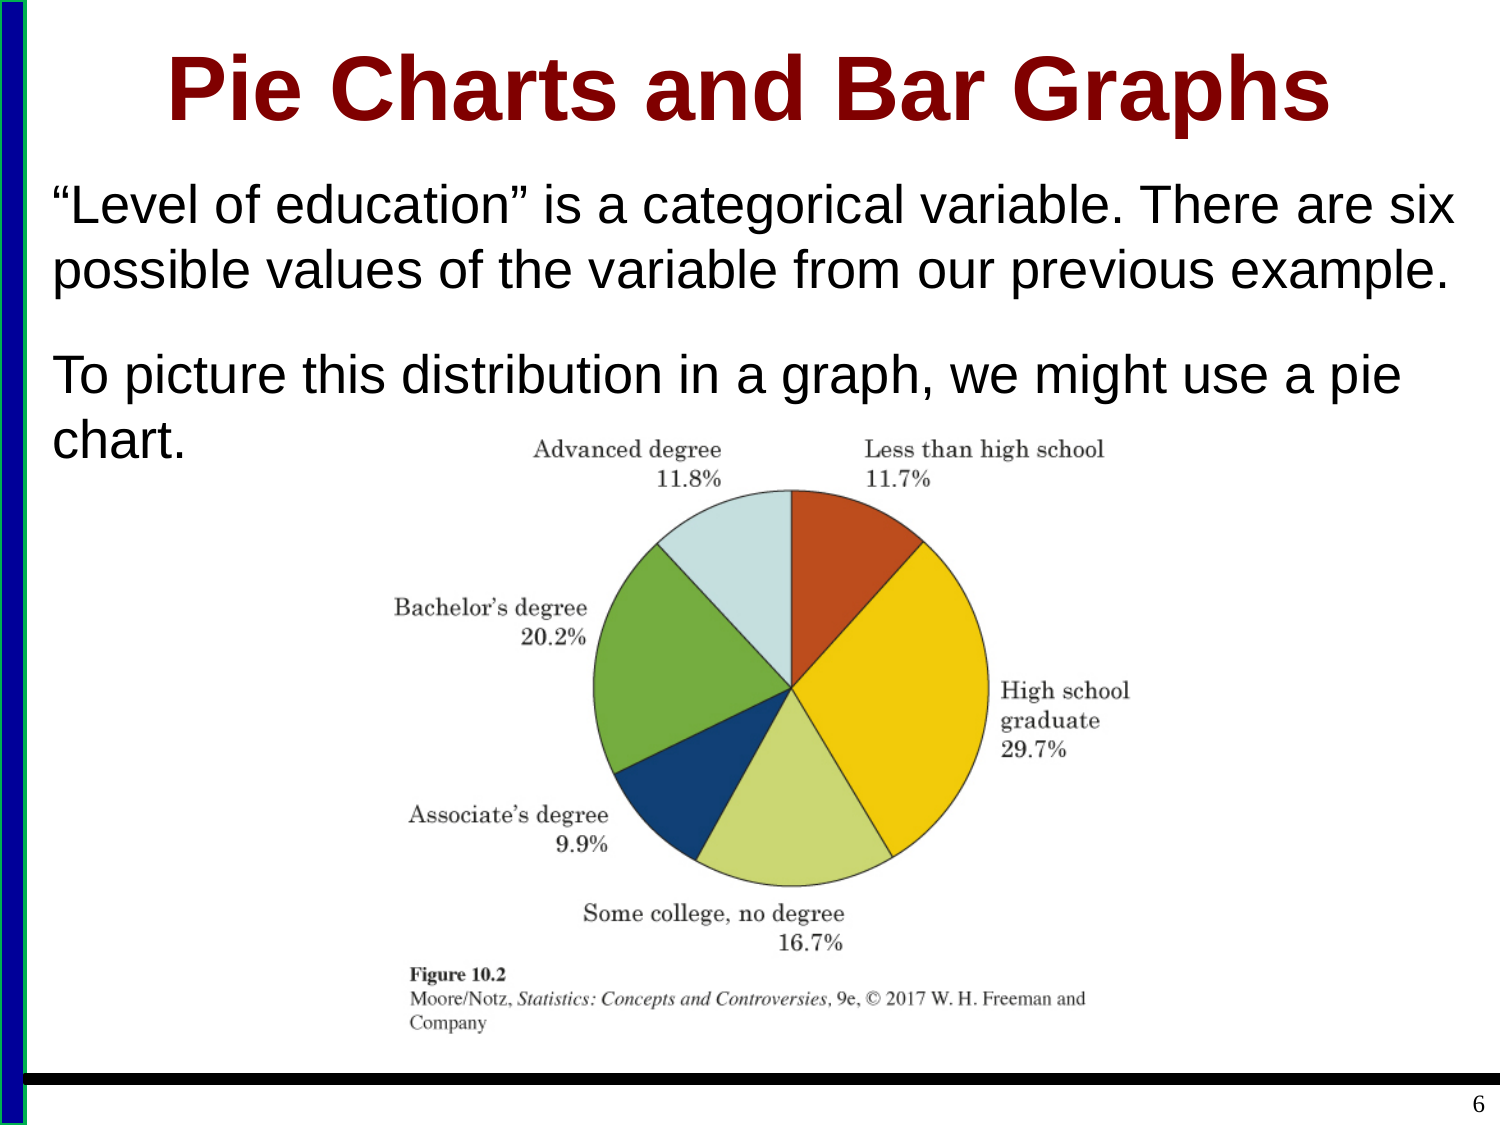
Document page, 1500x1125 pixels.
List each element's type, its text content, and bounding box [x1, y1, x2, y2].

text_box “Level of education” is a categorical variable. There are six possible values of the variable from our previous example. To picture this distribution in a graph, we might use a pie chart. [37, 162, 1488, 477]
picture [391, 437, 1133, 1039]
title Pie Charts and Bar Graphs [74, 44, 1426, 162]
